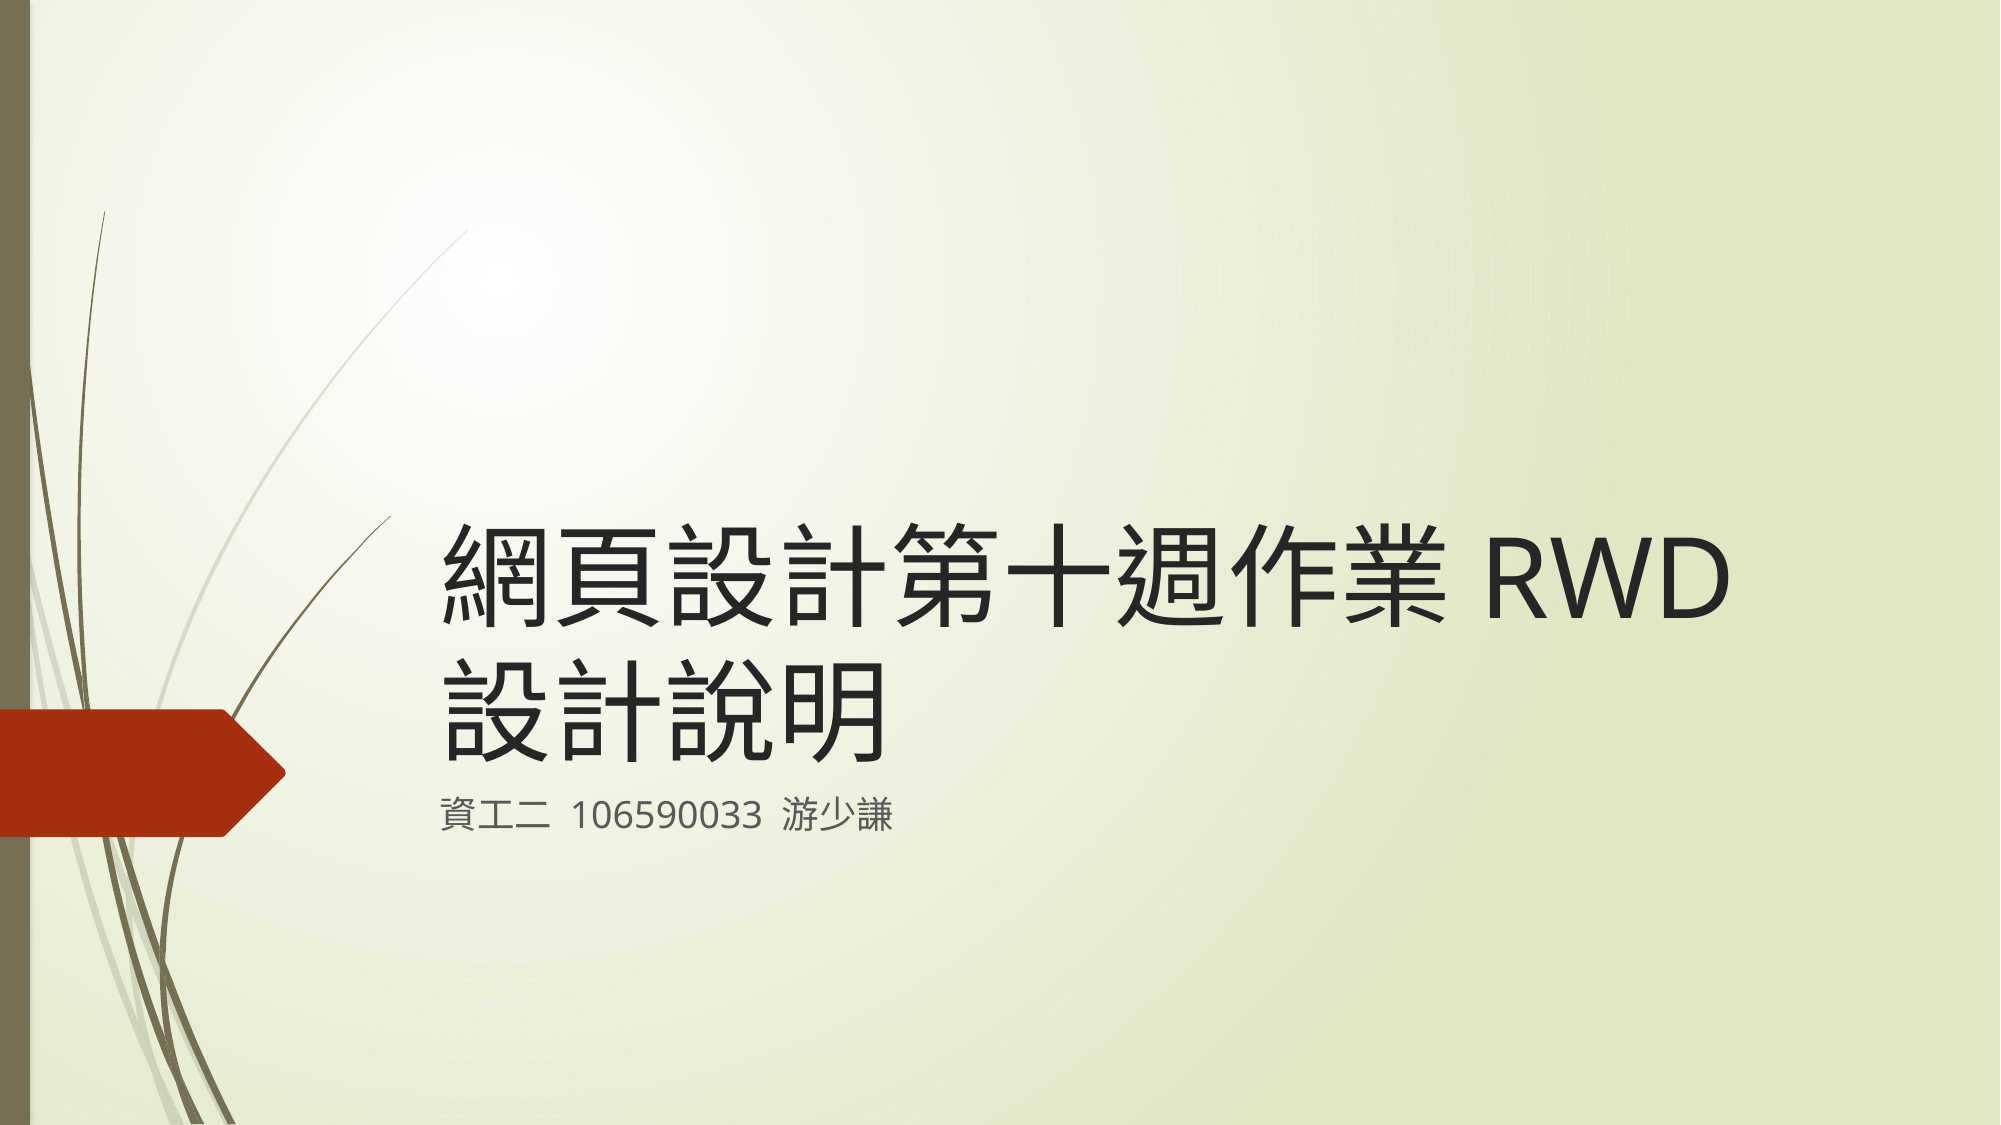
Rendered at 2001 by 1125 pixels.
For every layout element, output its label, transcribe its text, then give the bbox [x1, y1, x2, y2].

subtitle 資工二 106590033 游少謙 [424, 783, 1888, 969]
title 網頁設計第十週作業RWD 設計說明 [424, 412, 1888, 783]
